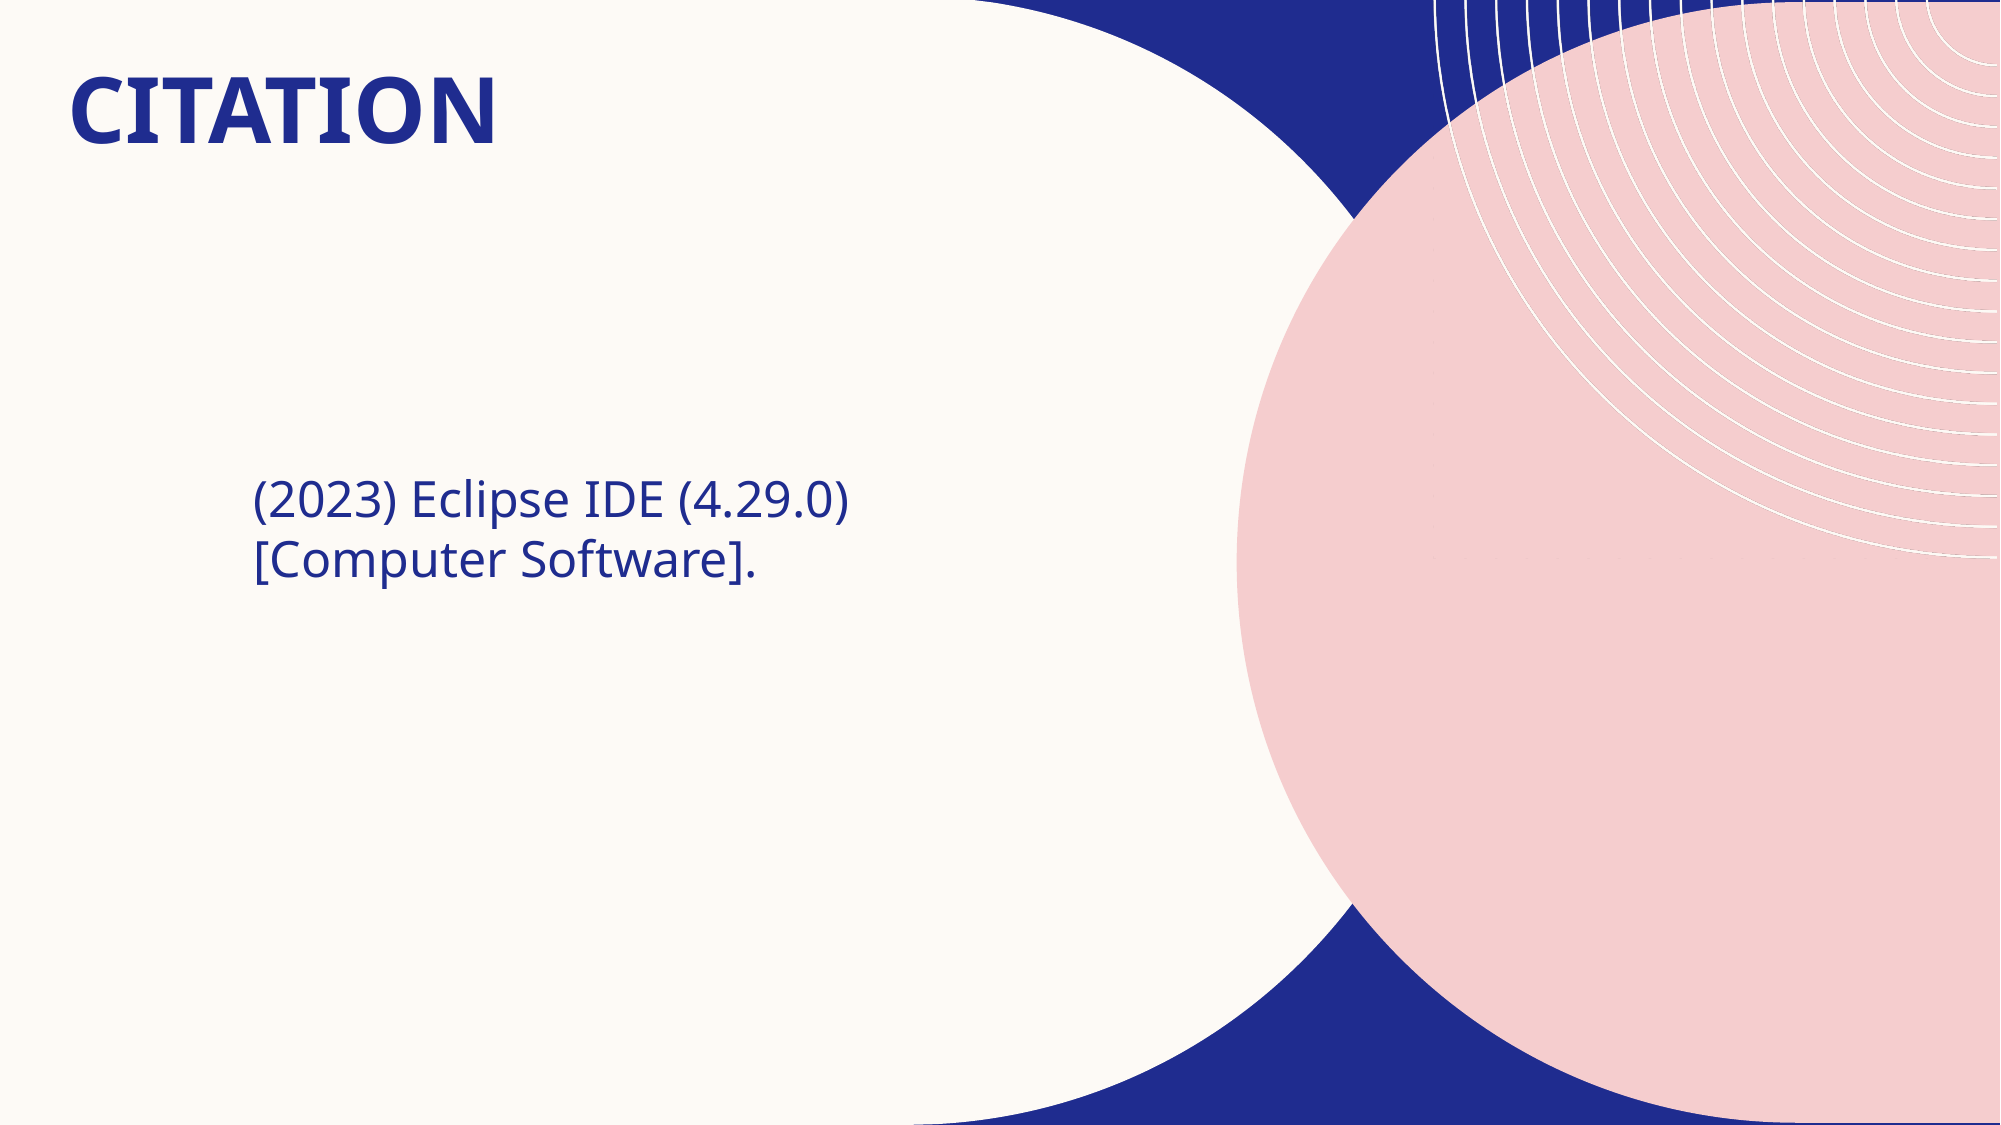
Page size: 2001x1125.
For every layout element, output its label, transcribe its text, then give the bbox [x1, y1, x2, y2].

title Citation [67, 56, 751, 167]
subtitle (2023) Eclipse IDE (4.29.0) [Computer Software]. [253, 467, 938, 824]
picture [1433, 0, 1997, 559]
